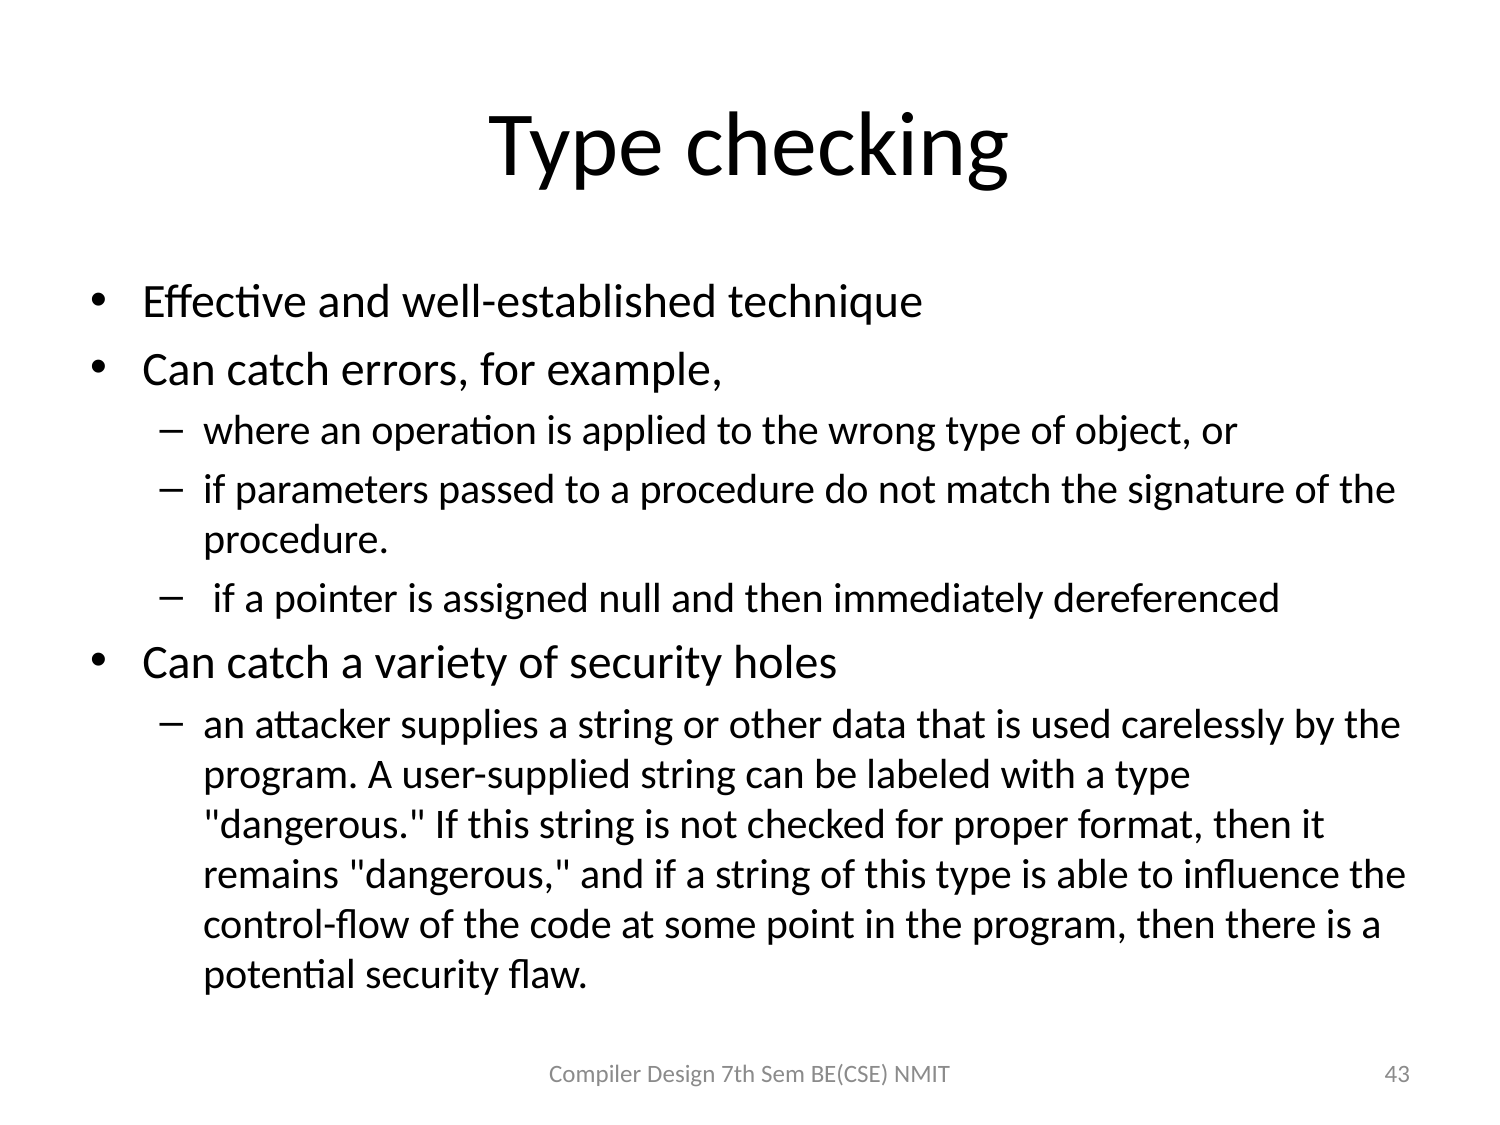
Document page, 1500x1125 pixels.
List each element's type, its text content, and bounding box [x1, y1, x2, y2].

list Effective and well-established technique Can catch errors, for example, where an operation is applied to the wrong type of object, or if parameters passed to a procedure do not match the signature of the procedure. if a pointer is assigned null and then immediately dereferenced Can catch a variety of security holes an attacker supplies a string or other data that is used carelessly by the program. A user-supplied string can be labeled with a type "dangerous." If this string is not checked for proper format, then it remains "dangerous," and if a string of this type is able to influence the control-flow of the code at some point in the program, then there is a potential security flaw. [75, 262, 1425, 1005]
footer Compiler Design 7th Sem BE(CSE) NMIT [512, 1042, 988, 1103]
slide_number 43 [1074, 1042, 1425, 1103]
title Type checking [75, 45, 1425, 233]
